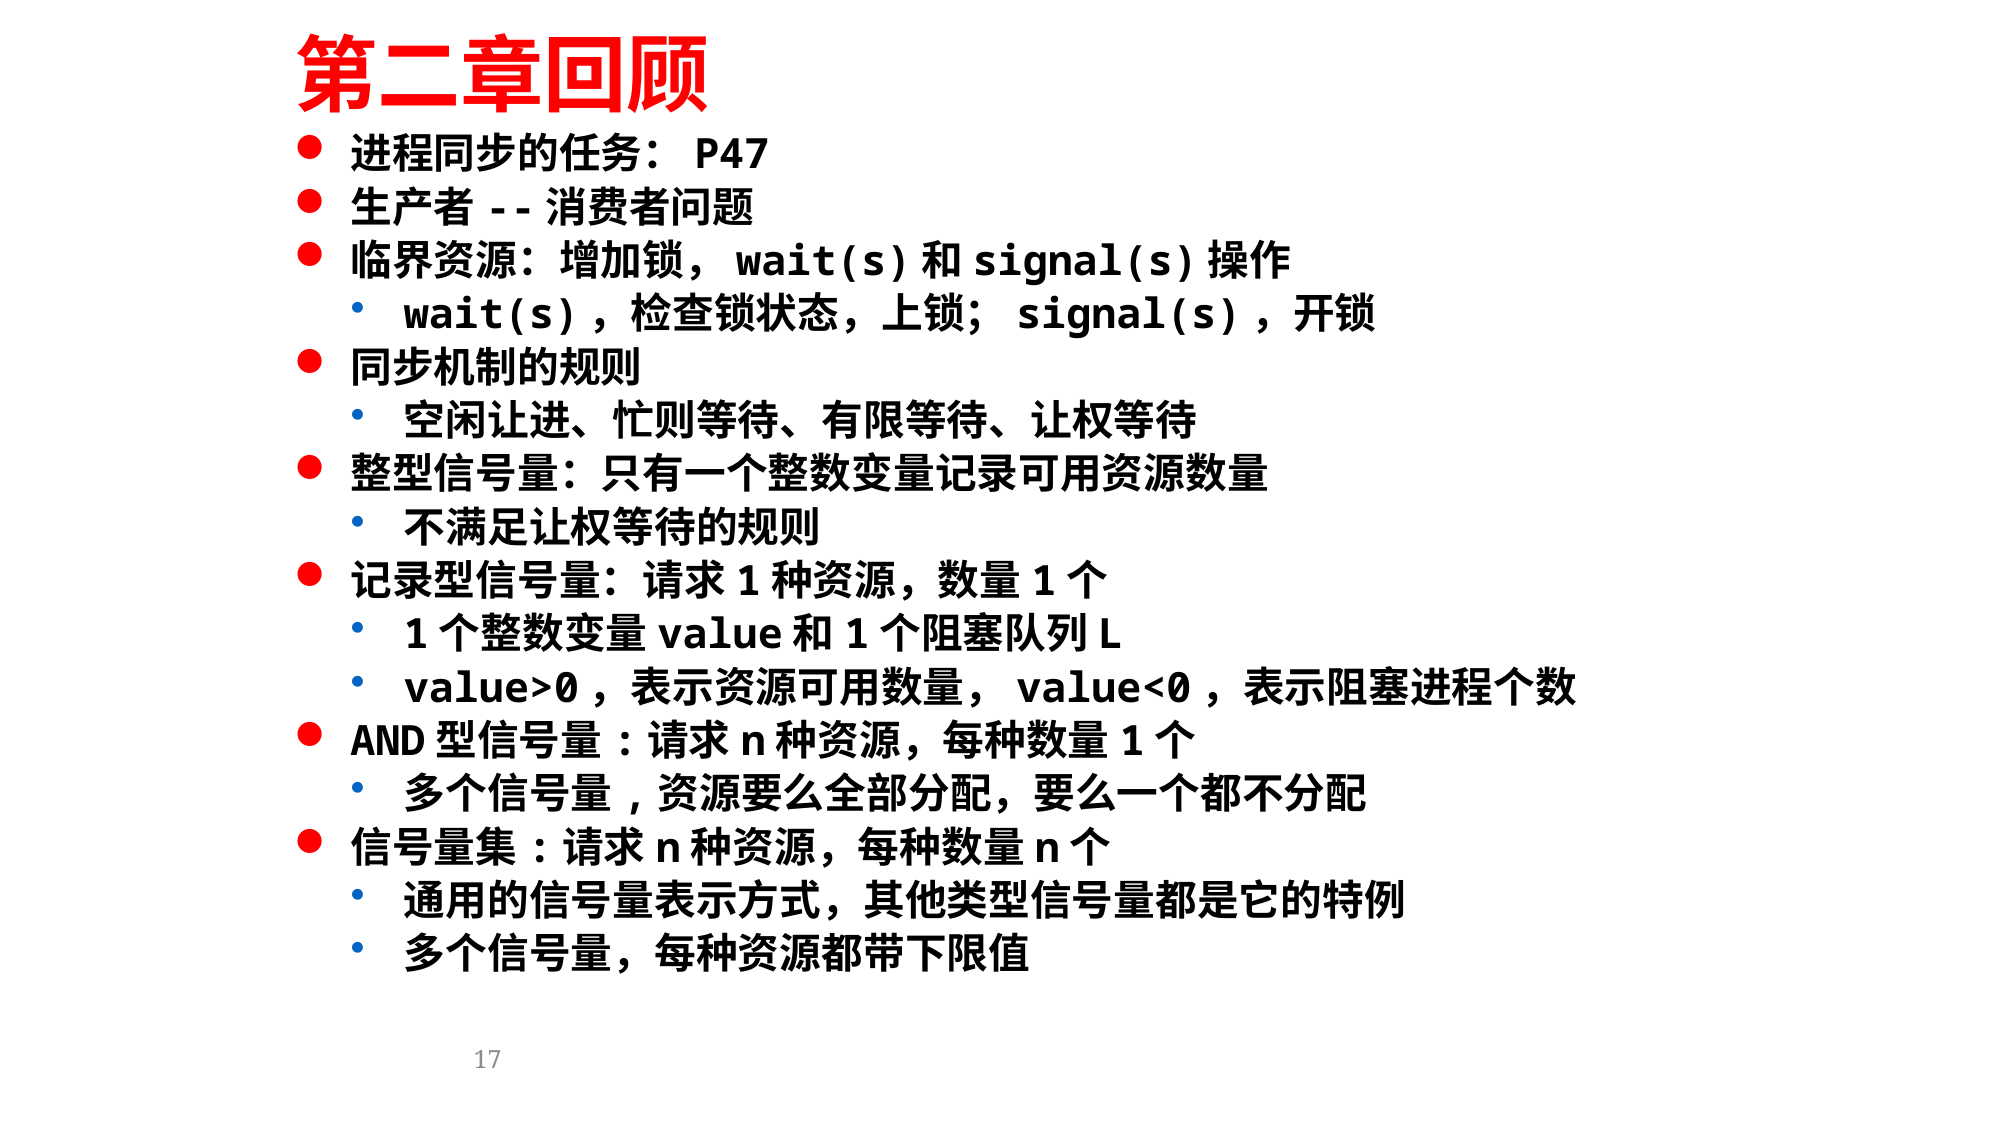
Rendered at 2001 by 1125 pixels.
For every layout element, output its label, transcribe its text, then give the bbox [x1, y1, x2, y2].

text_box 进程同步的任务：P47 生产者--消费者问题 临界资源：增加锁，wait(s)和signal(s)操作 wait(s)，检查锁状态，上锁；signal(s)，开锁 同步机制的规则 空闲让进、忙则等待、有限等待、让权等待 整型信号量：只有一个整数变量记录可用资源数量 不满足让权等待的规则 记录型信号量：请求1种资源，数量1个 1个整数变量value和1个阻塞队列L value>0，表示资源可用数量，value<0，表示阻塞进程个数 AND型信号量:请求n种资源，每种数量1个 多个信号量,资源要么全部分配，要么一个都不分配 信号量集:请求n种资源，每种数量n个 通用的信号量表示方式，其他类型信号量都是它的特例 多个信号量，每种资源都带下限值 [279, 125, 1686, 1012]
slide_number 17 [249, 1023, 725, 1099]
text_box 第二章回顾 [279, 30, 1630, 114]
